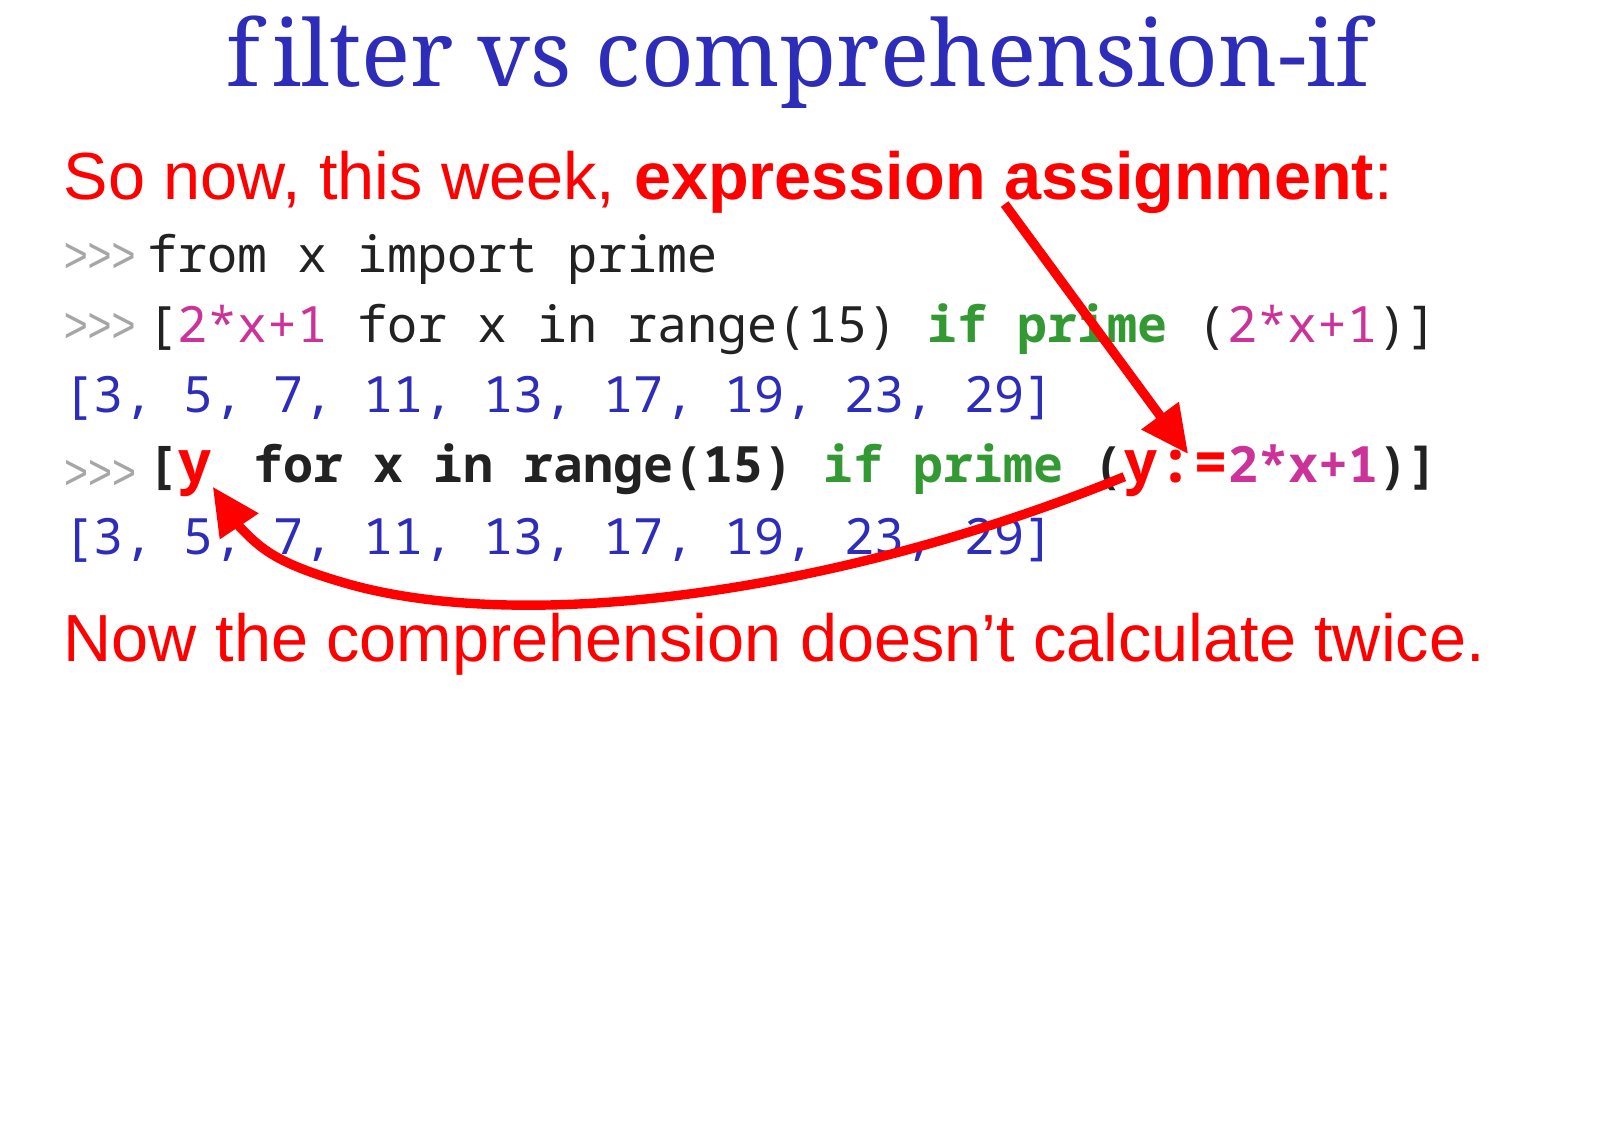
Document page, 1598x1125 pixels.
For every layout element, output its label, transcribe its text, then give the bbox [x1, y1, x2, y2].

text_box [1004, 203, 1188, 454]
list So now, this week, expression assignment: >>> from x import prime >>> [2*x+1 for x in range(15) if prime (2*x+1)] [3, 5, 7, 11, 13, 17, 19, 23, 29] >>> [y for x in range(15) if prime (y:=2*x+1)] [3, 5, 7, 11, 13, 17, 19, 23, 29] Now the comprehension doesn’t calculate twice. [48, 125, 1562, 1113]
text_box >>> [49, 431, 152, 507]
text_box filter vs comprehension-if [48, 0, 1549, 100]
text_box [213, 262, 1125, 606]
